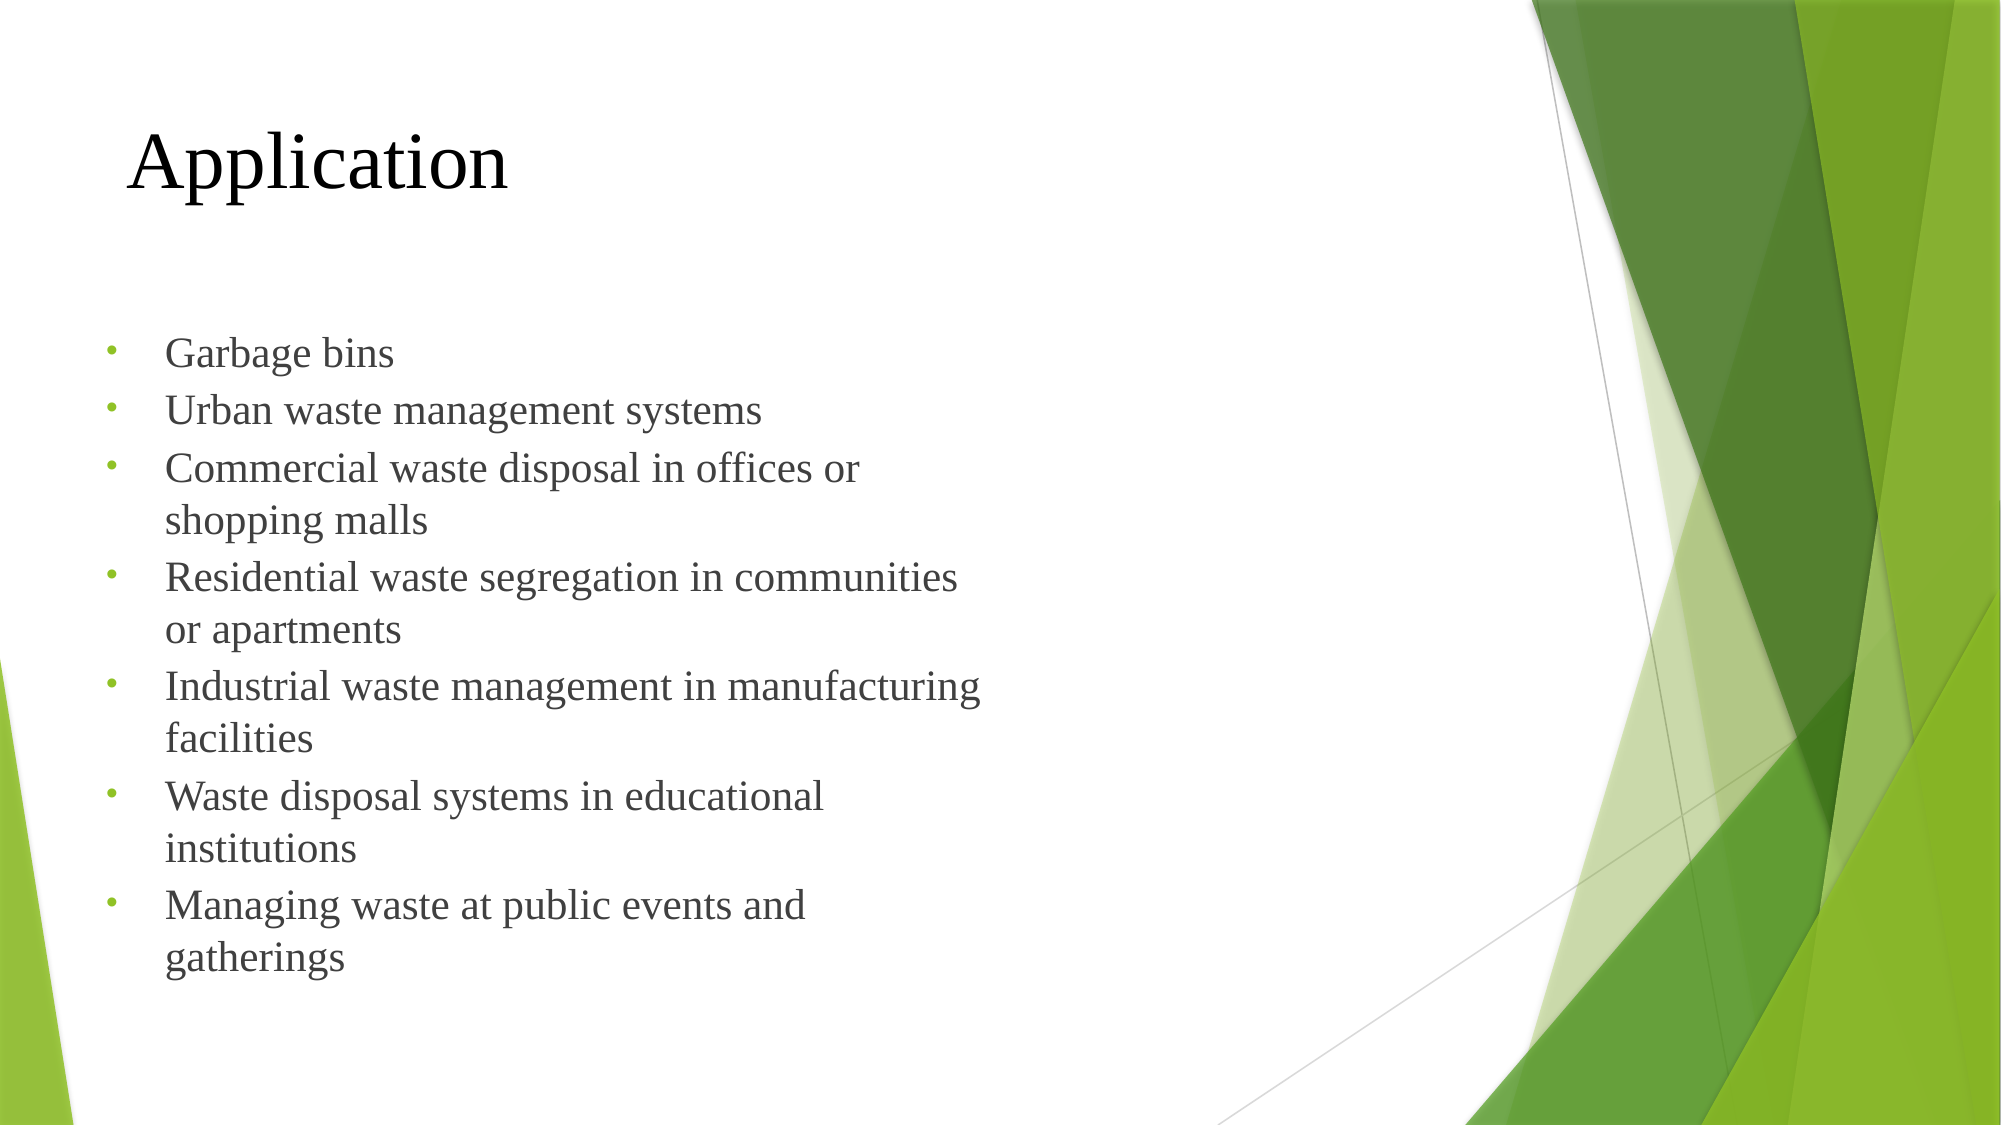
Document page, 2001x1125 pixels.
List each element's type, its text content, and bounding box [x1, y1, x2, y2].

list Garbage bins Urban waste management systems Commercial waste disposal in offices or shopping malls Residential waste segregation in communities or apartments Industrial waste management in manufacturing facilities Waste disposal systems in educational institutions Managing waste at public events and gatherings [91, 316, 1000, 994]
title Application [111, 99, 1522, 317]
